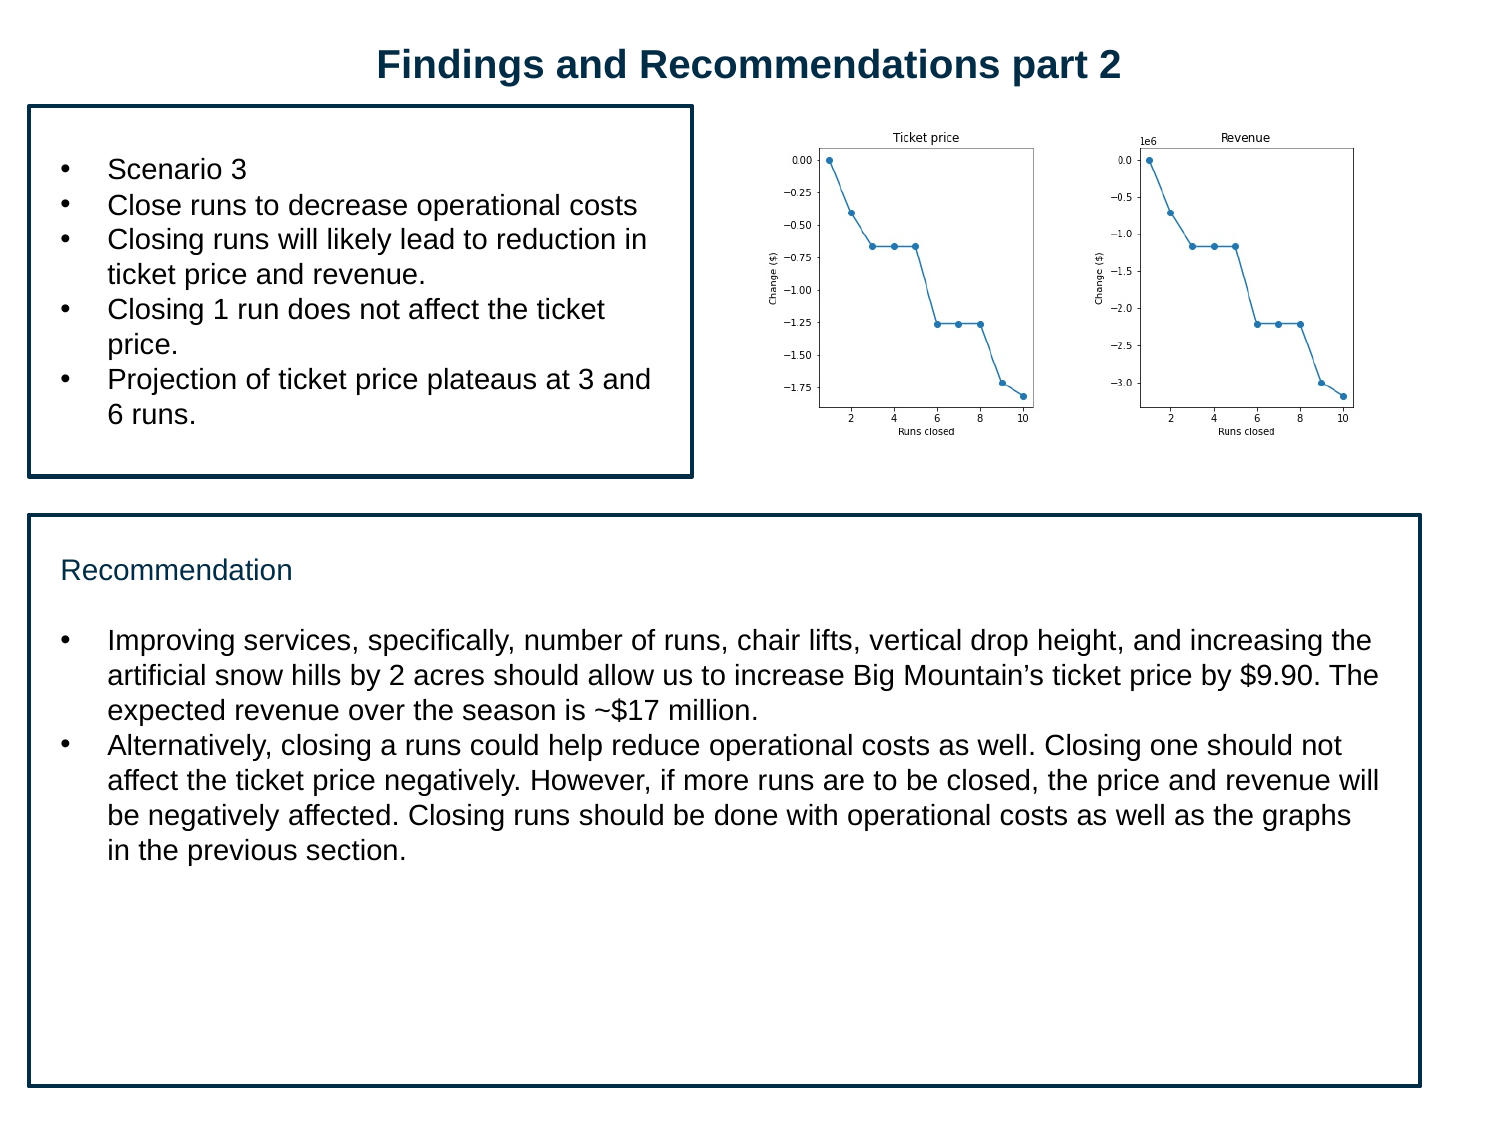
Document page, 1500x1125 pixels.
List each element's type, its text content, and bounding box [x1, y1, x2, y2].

text_box [27, 104, 694, 479]
text_box Re [27, 513, 1422, 1088]
title Findings and Recommendations part 2 [28, 38, 1472, 88]
picture [732, 105, 1421, 451]
text_box Recommendation Improving services, specifically, number of runs, chair lifts, vertical drop height, and increasing the artificial snow hills by 2 acres should allow us to increase Big Mountain’s ticket price by $9.90. The expected revenue over the season is ~$17 million. Alternatively, closing a runs could help reduce operational costs as well. Closing one should not affect the ticket price negatively. However, if more runs are to be closed, the price and revenue will be negatively affected. Closing runs should be done with operational costs as well as the graphs in the previous section. [45, 543, 1398, 909]
text_box Scenario 3 Close runs to decrease operational costs Closing runs will likely lead to reduction in ticket price and revenue. Closing 1 run does not affect the ticket price. Projection of ticket price plateaus at 3 and 6 runs. [45, 143, 670, 473]
